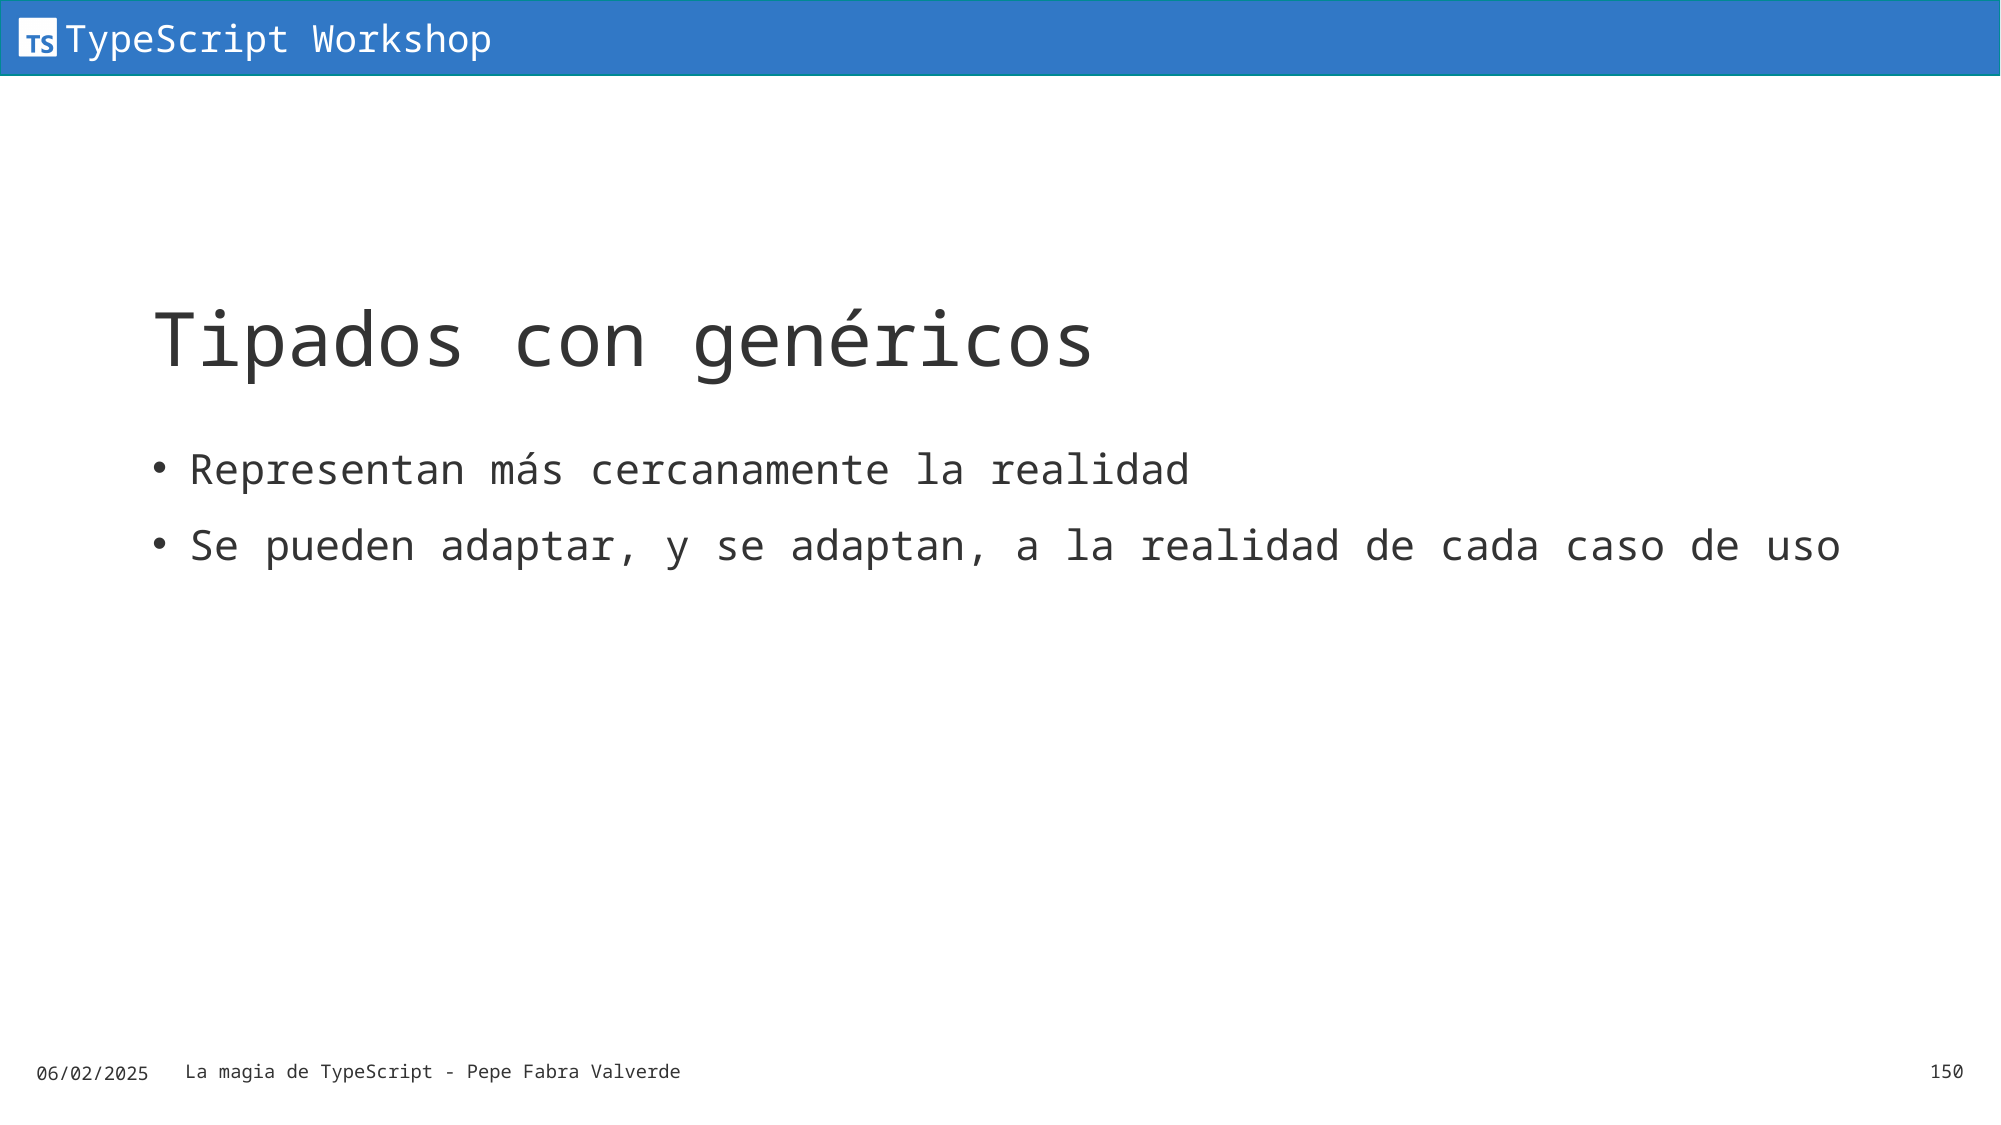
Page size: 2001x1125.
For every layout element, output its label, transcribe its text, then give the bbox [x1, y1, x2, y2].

footer La magia de TypeScript - Pepe Fabra Valverde [170, 1042, 846, 1103]
picture [16, 15, 59, 59]
list Representan más cercanamente la realidad Se pueden adaptar, y se adaptan, a la realidad de cada caso de uso [137, 430, 1863, 1014]
title Tipados con genéricos [137, 171, 1863, 389]
slide_number 150 [1528, 1042, 1979, 1103]
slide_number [21, 1042, 165, 1103]
